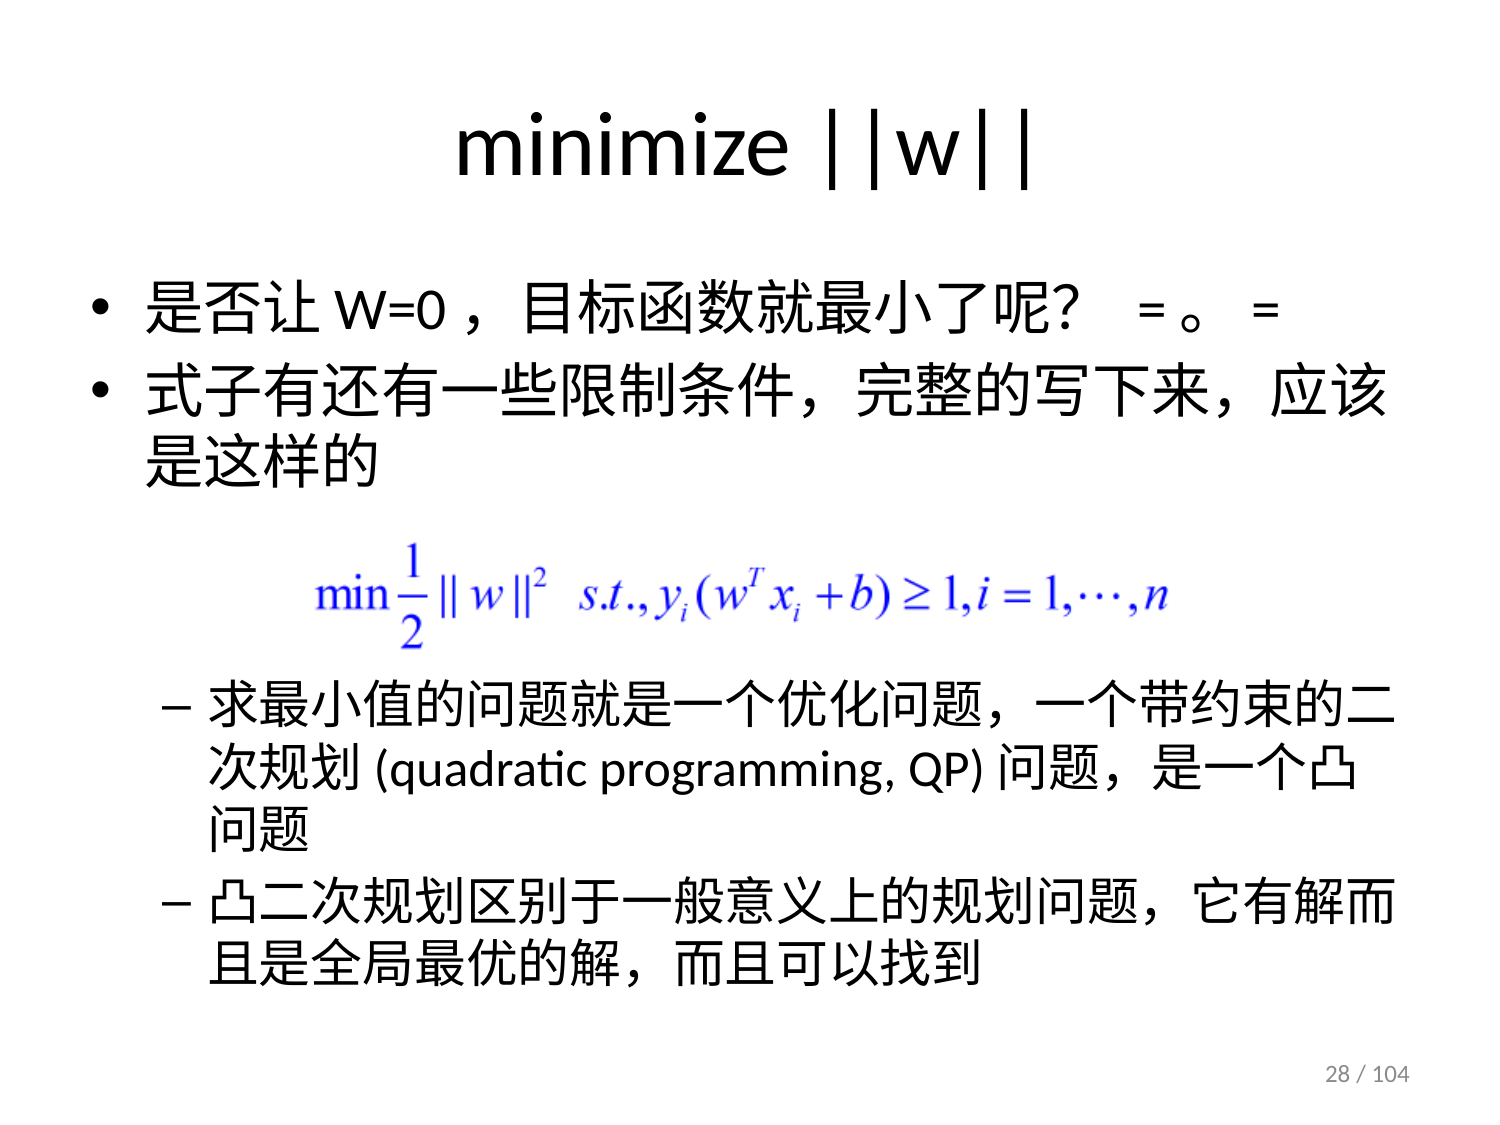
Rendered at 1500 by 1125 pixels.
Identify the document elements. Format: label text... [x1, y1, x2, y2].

slide_number 28 [1074, 1042, 1425, 1103]
picture [312, 538, 1187, 657]
list 是否让W=0，目标函数就最小了呢？ =。= 式子有还有一些限制条件，完整的写下来，应该是这样的 求最小值的问题就是一个优化问题，一个带约束的二次规划(quadratic programming, QP)问题，是一个凸问题 凸二次规划区别于一般意义上的规划问题，它有解而且是全局最优的解，而且可以找到 [75, 262, 1425, 1005]
title minimize ||w|| [75, 45, 1425, 233]
